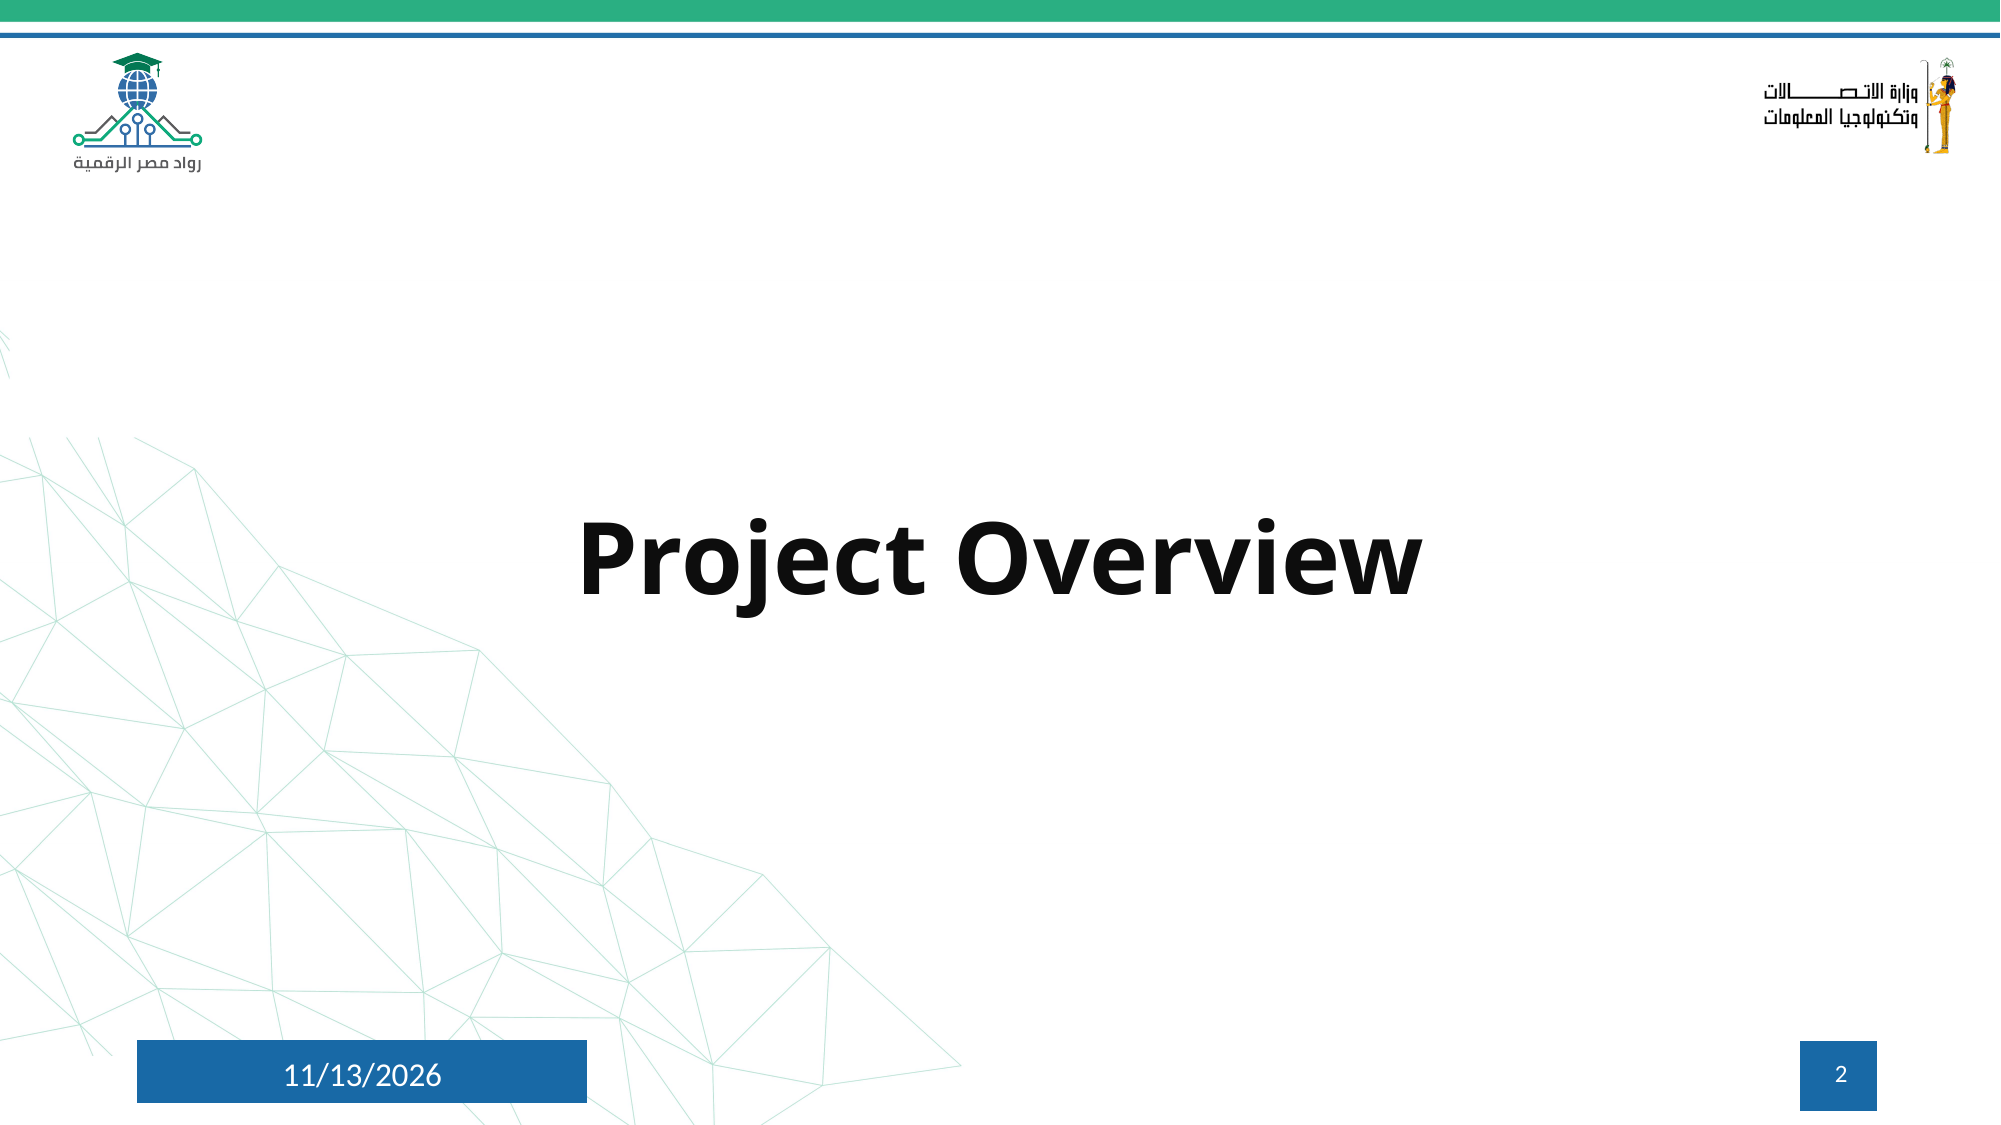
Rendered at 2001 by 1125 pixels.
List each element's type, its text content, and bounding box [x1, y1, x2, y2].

slide_number 27-Dec-24 [137, 1042, 588, 1103]
picture [0, 0, 2000, 1125]
slide_number 2 [1412, 1042, 1863, 1103]
title Project Overview [45, 461, 1955, 664]
